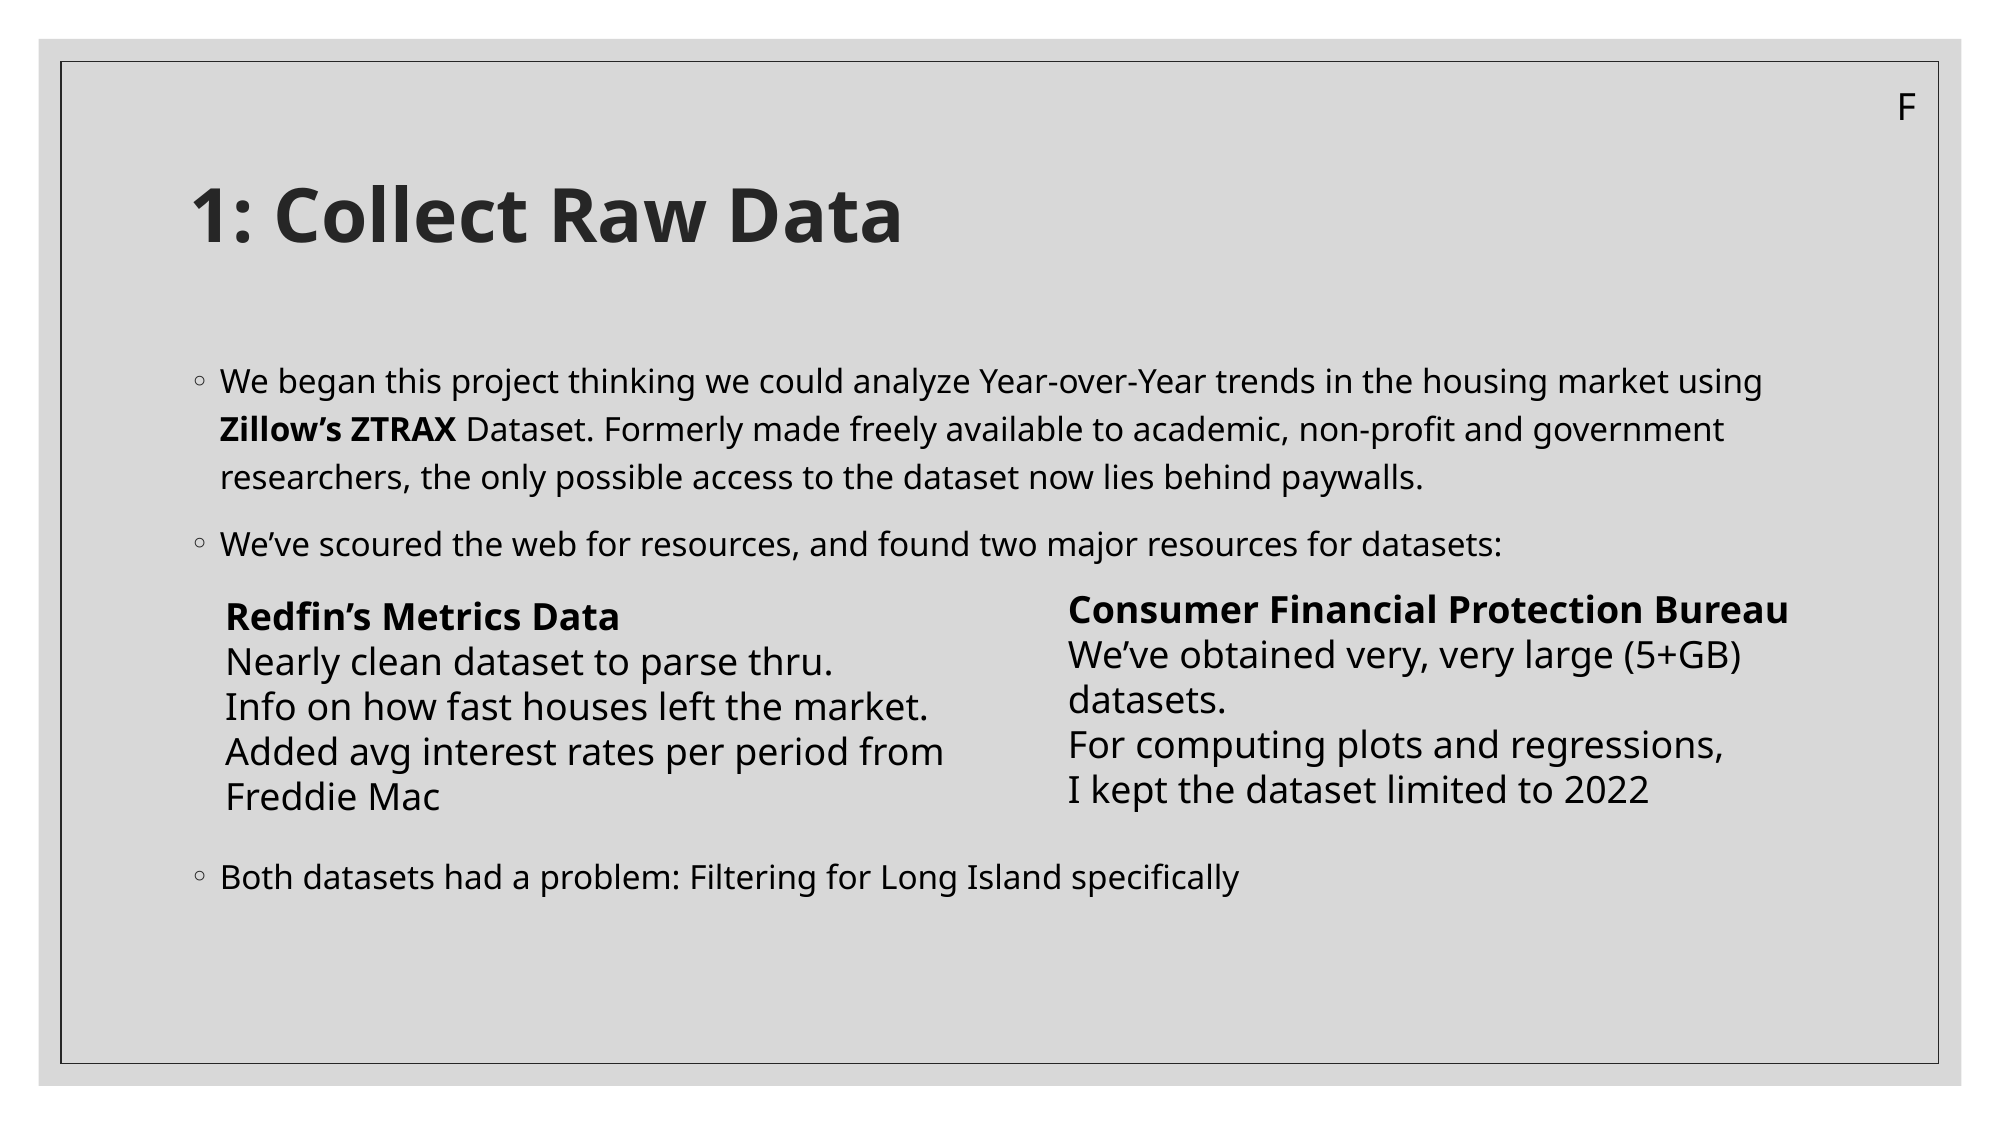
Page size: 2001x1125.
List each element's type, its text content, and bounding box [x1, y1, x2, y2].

list We began this project thinking we could analyze Year-over-Year trends in the housing market using Zillow’s ZTRAX Dataset. Formerly made freely available to academic, non-profit and government researchers, the only possible access to the dataset now lies behind paywalls. We’ve scoured the web for resources, and found two major resources for datasets: Both datasets had a problem: Filtering for Long Island specifically [174, 345, 1825, 977]
text_box Consumer Financial Protection Bureau We’ve obtained very, very large (5+GB) datasets. For computing plots and regressions, I kept the dataset limited to 2022 [1053, 578, 1843, 819]
text_box Redfin’s Metrics Data Nearly clean dataset to parse thru. Info on how fast houses left the market. Added avg interest rates per period from Freddie Mac [210, 585, 1000, 826]
title 1: Collect Raw Data [174, 105, 1825, 331]
text_box F [1881, 75, 1932, 135]
